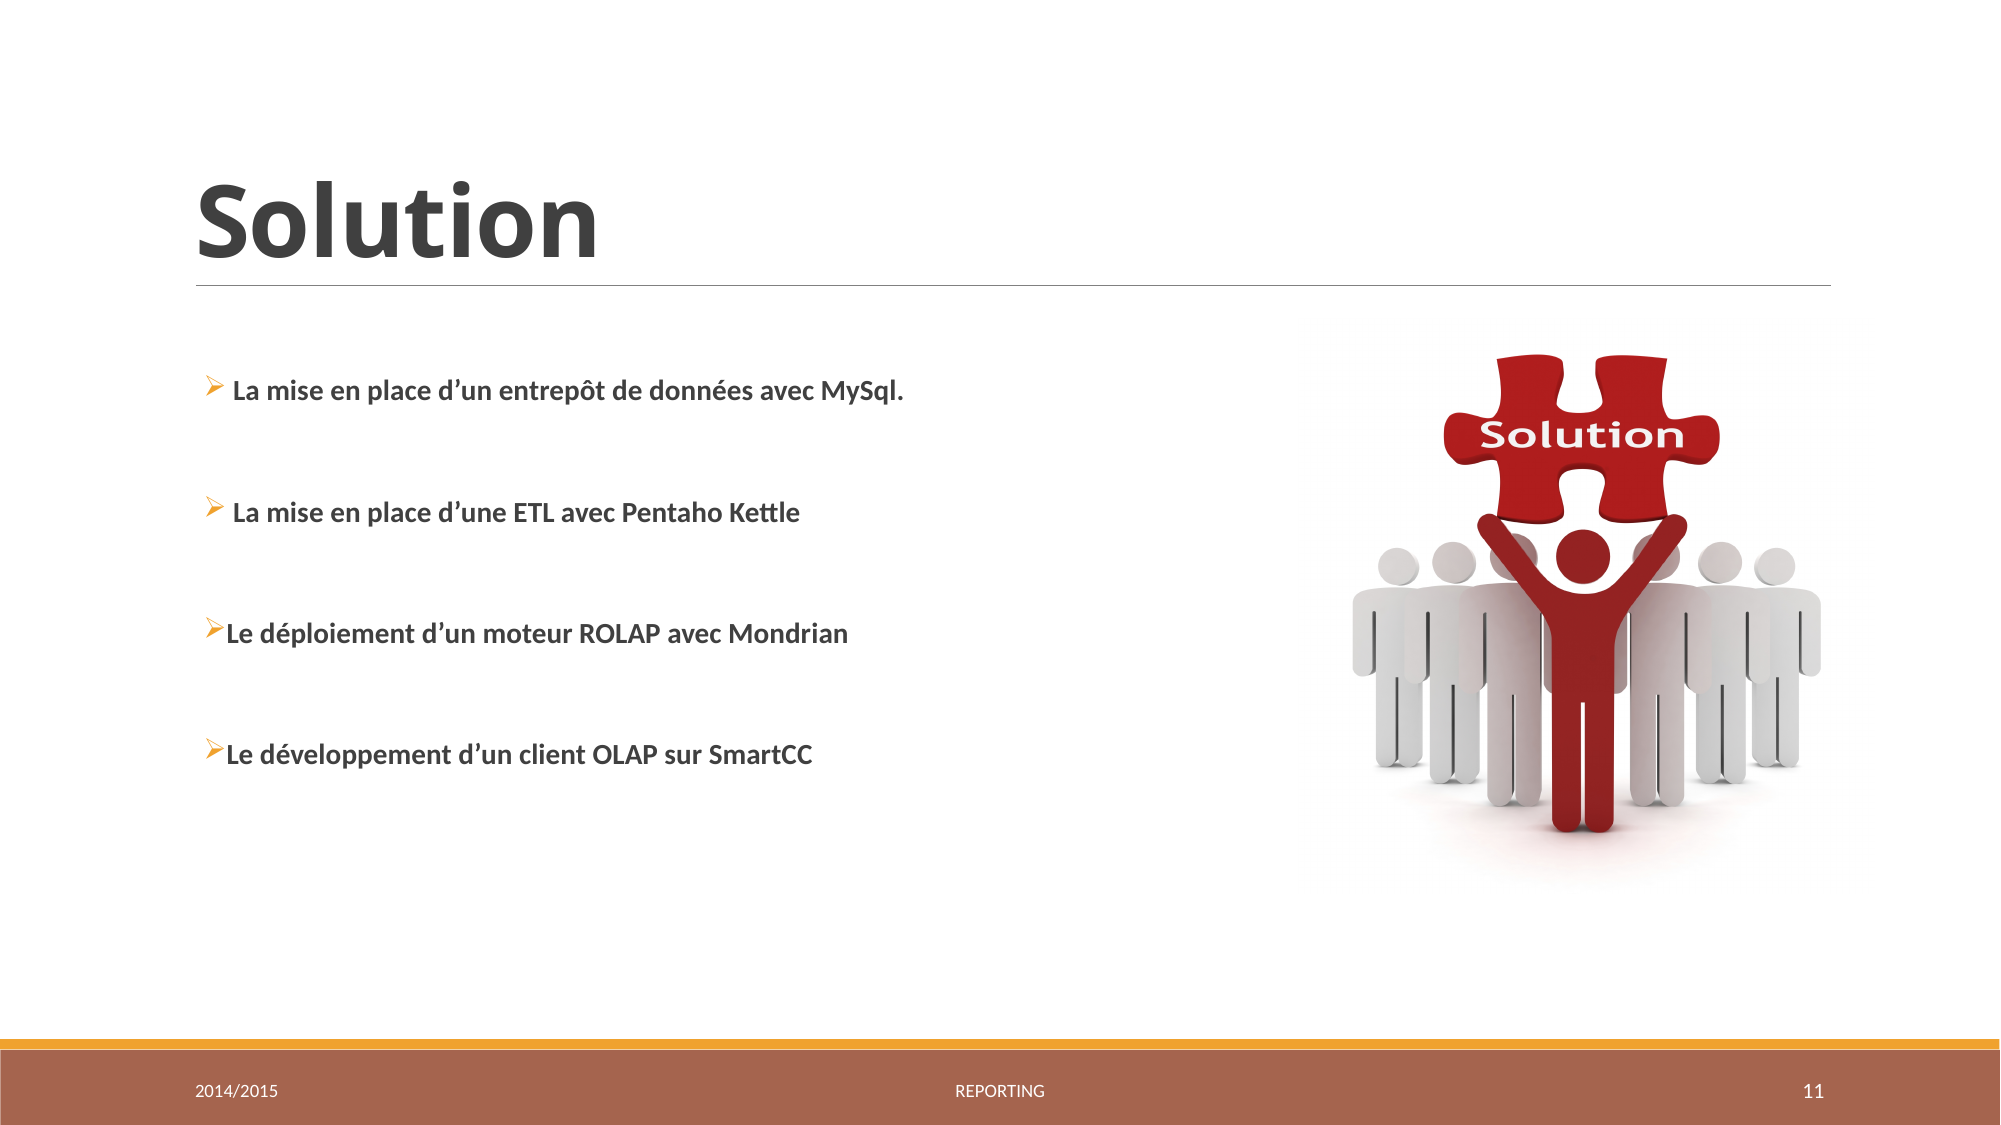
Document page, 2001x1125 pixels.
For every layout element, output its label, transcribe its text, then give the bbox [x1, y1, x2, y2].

slide_number 2014/2015 [180, 1059, 586, 1120]
slide_number 11 [1624, 1059, 1840, 1120]
list La mise en place d’un entrepôt de données avec MySql. La mise en place d’une ETL avec Pentaho Kettle Le déploiement d’un moteur ROLAP avec Mondrian Le développement d’un client OLAP sur SmartCC [203, 368, 1277, 932]
picture [1298, 318, 1875, 895]
title Solution [180, 47, 1830, 285]
footer Reporting [604, 1059, 1396, 1120]
